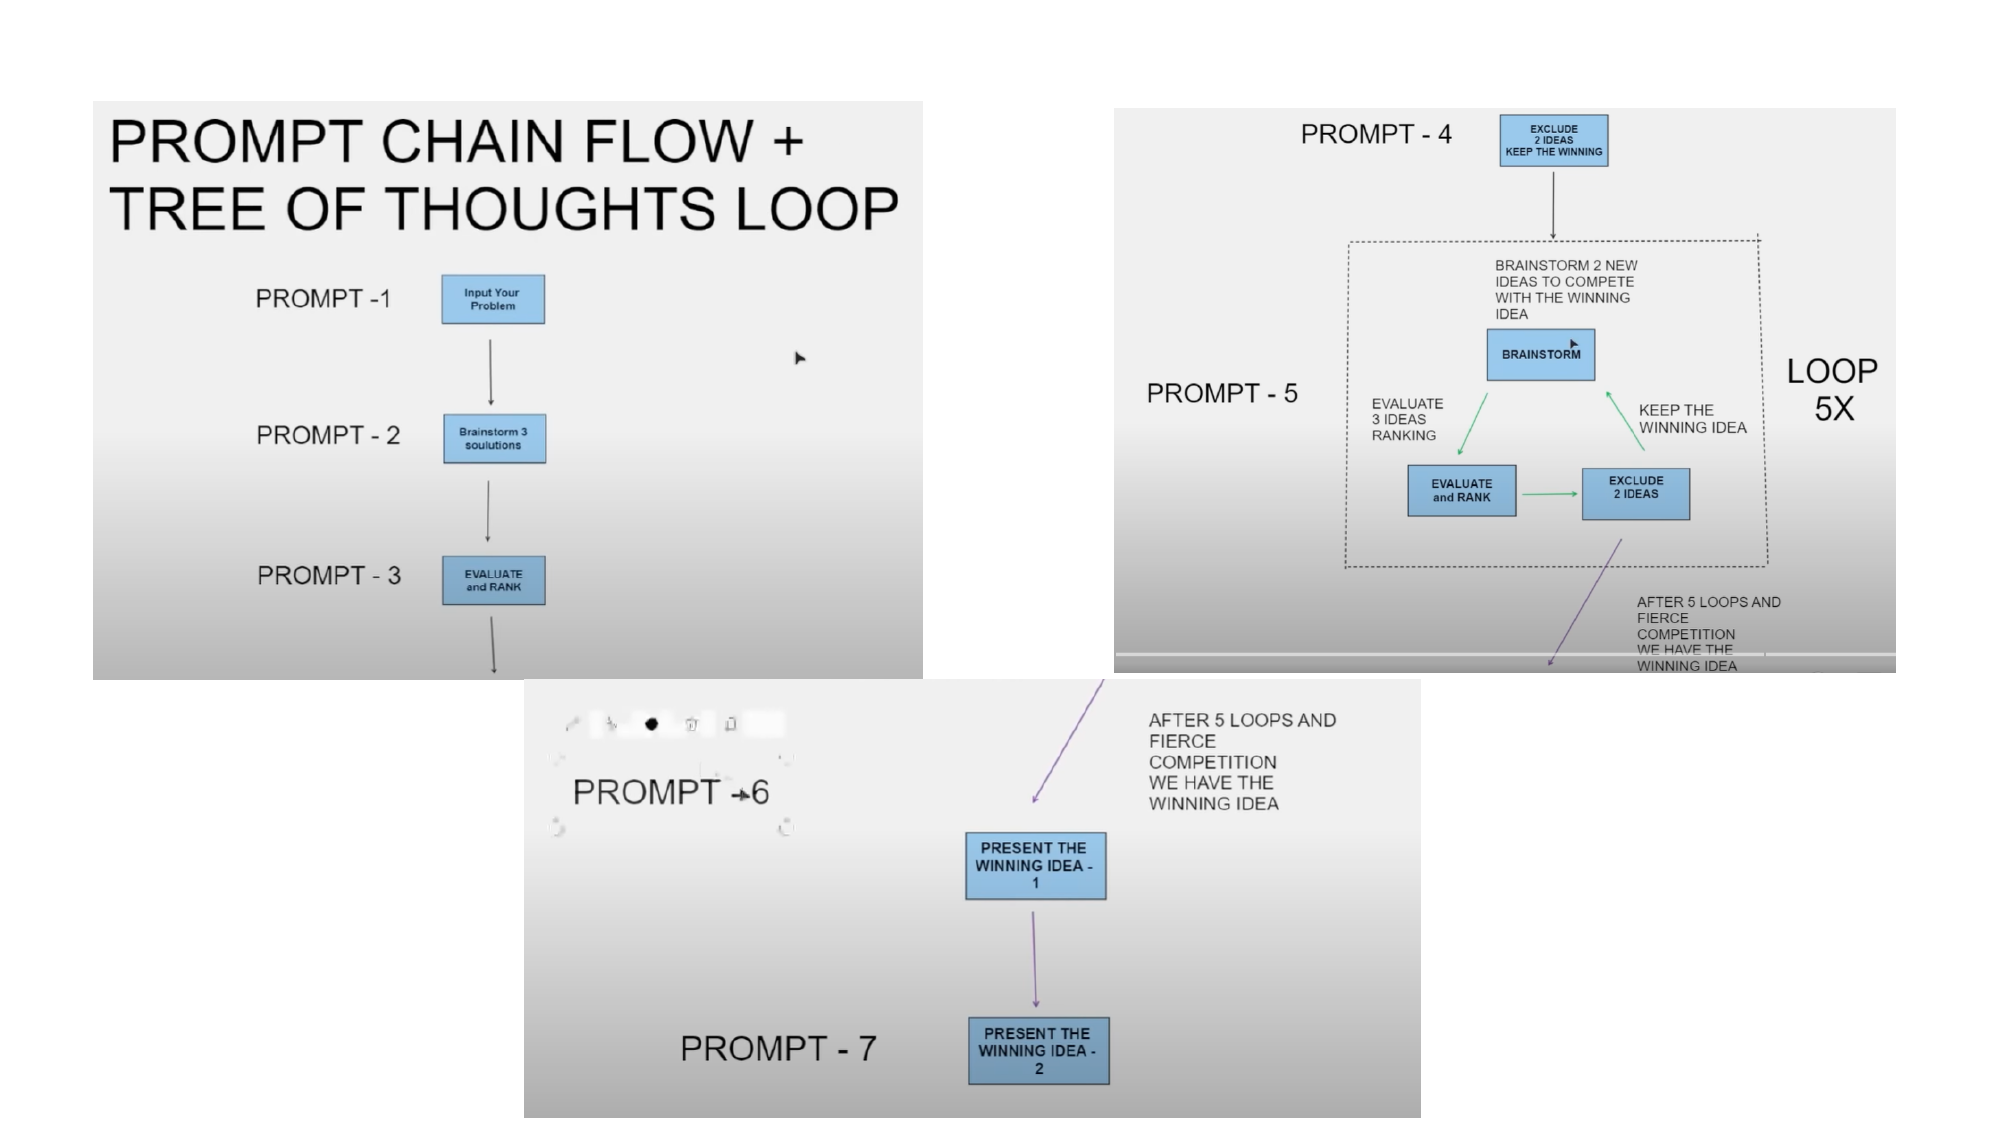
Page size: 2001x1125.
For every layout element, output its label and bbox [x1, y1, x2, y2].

picture [93, 101, 1421, 1118]
picture [1114, 108, 1896, 673]
